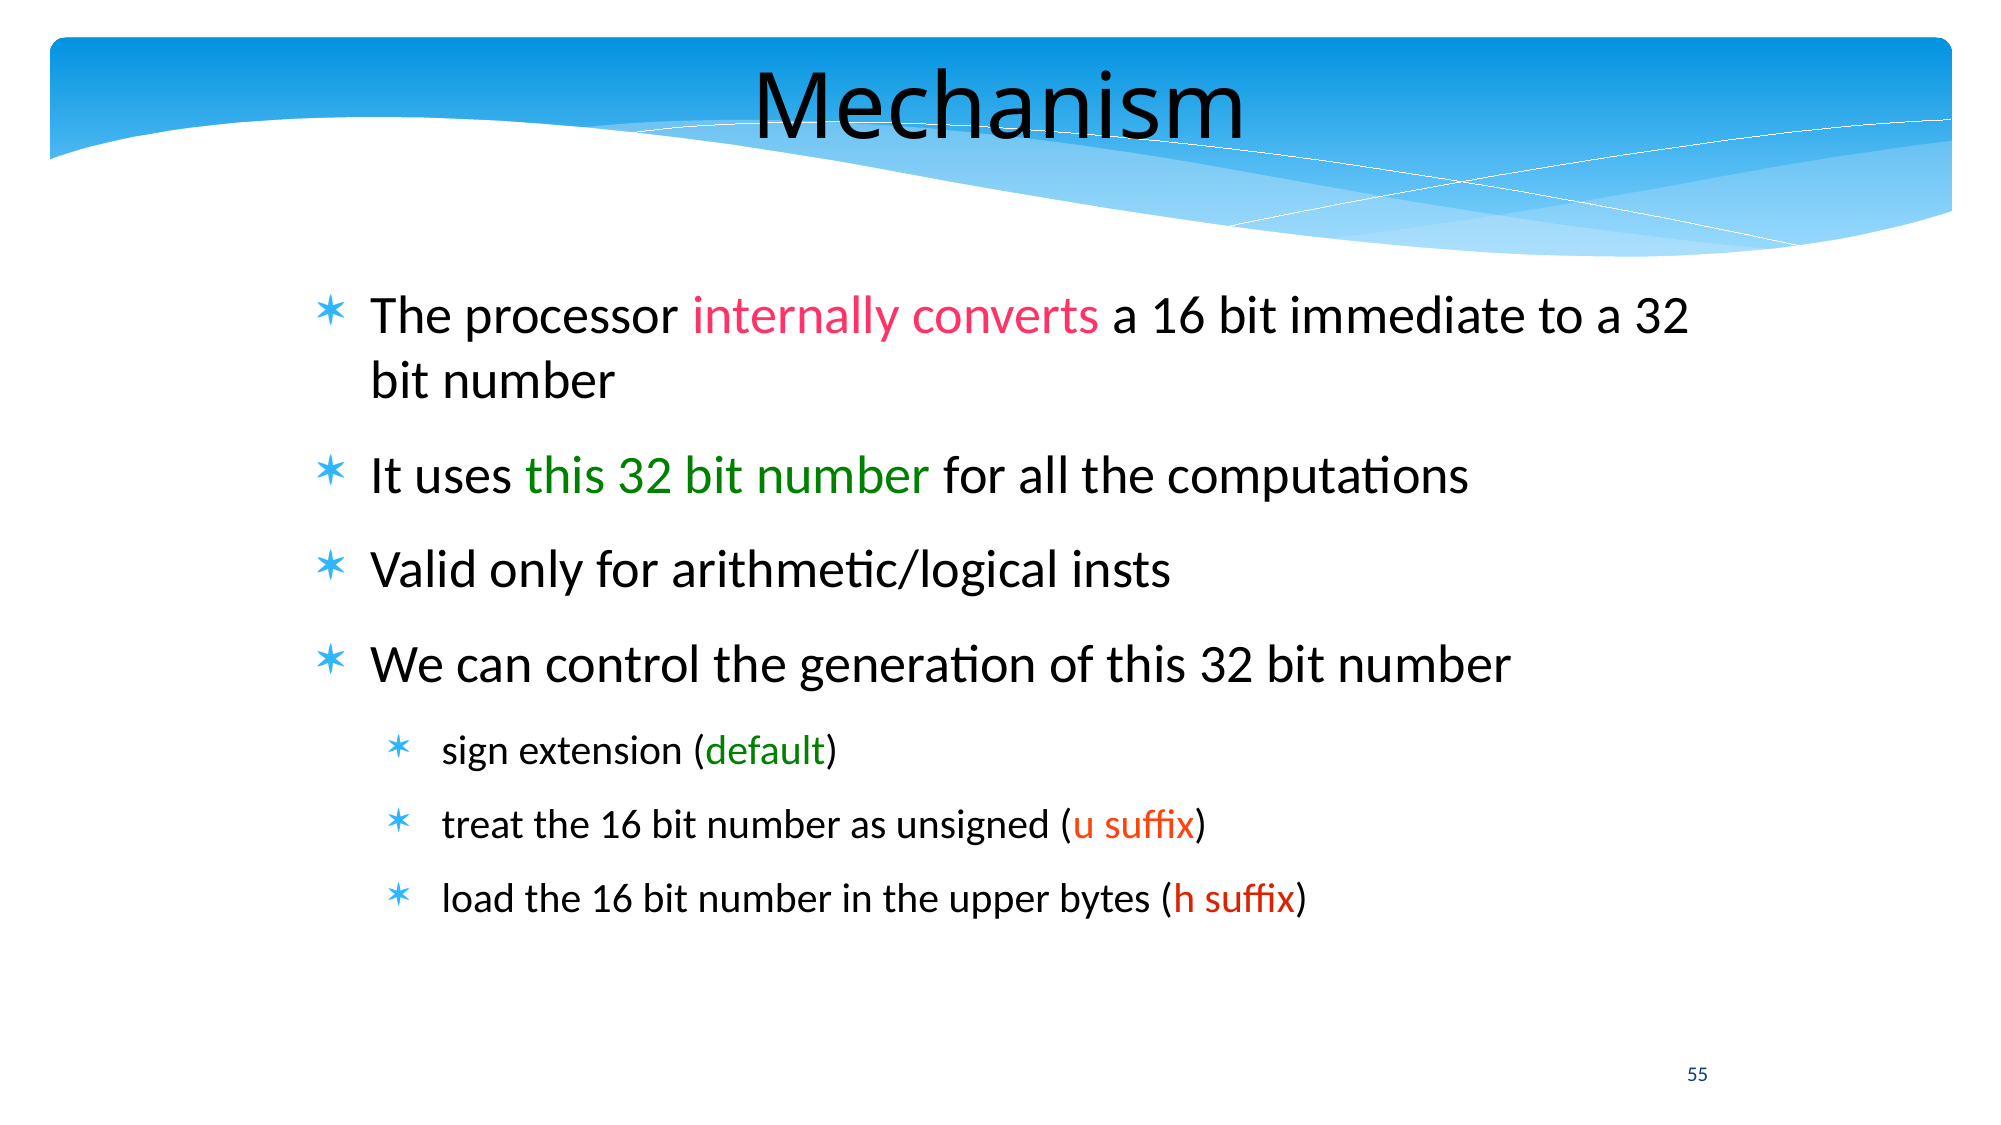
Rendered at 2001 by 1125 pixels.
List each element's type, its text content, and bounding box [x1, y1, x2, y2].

slide_number 55 [1651, 1042, 1744, 1103]
list The processor internally converts a 16 bit immediate to a 32 bit number It uses this 32 bit number for all the computations Valid only for arithmetic/logical insts We can control the generation of this 32 bit number sign extension (default) treat the 16 bit number as unsigned (u suffix) load the 16 bit number in the upper bytes (h suffix) [300, 279, 1713, 1032]
title Mechanism [287, 24, 1713, 179]
